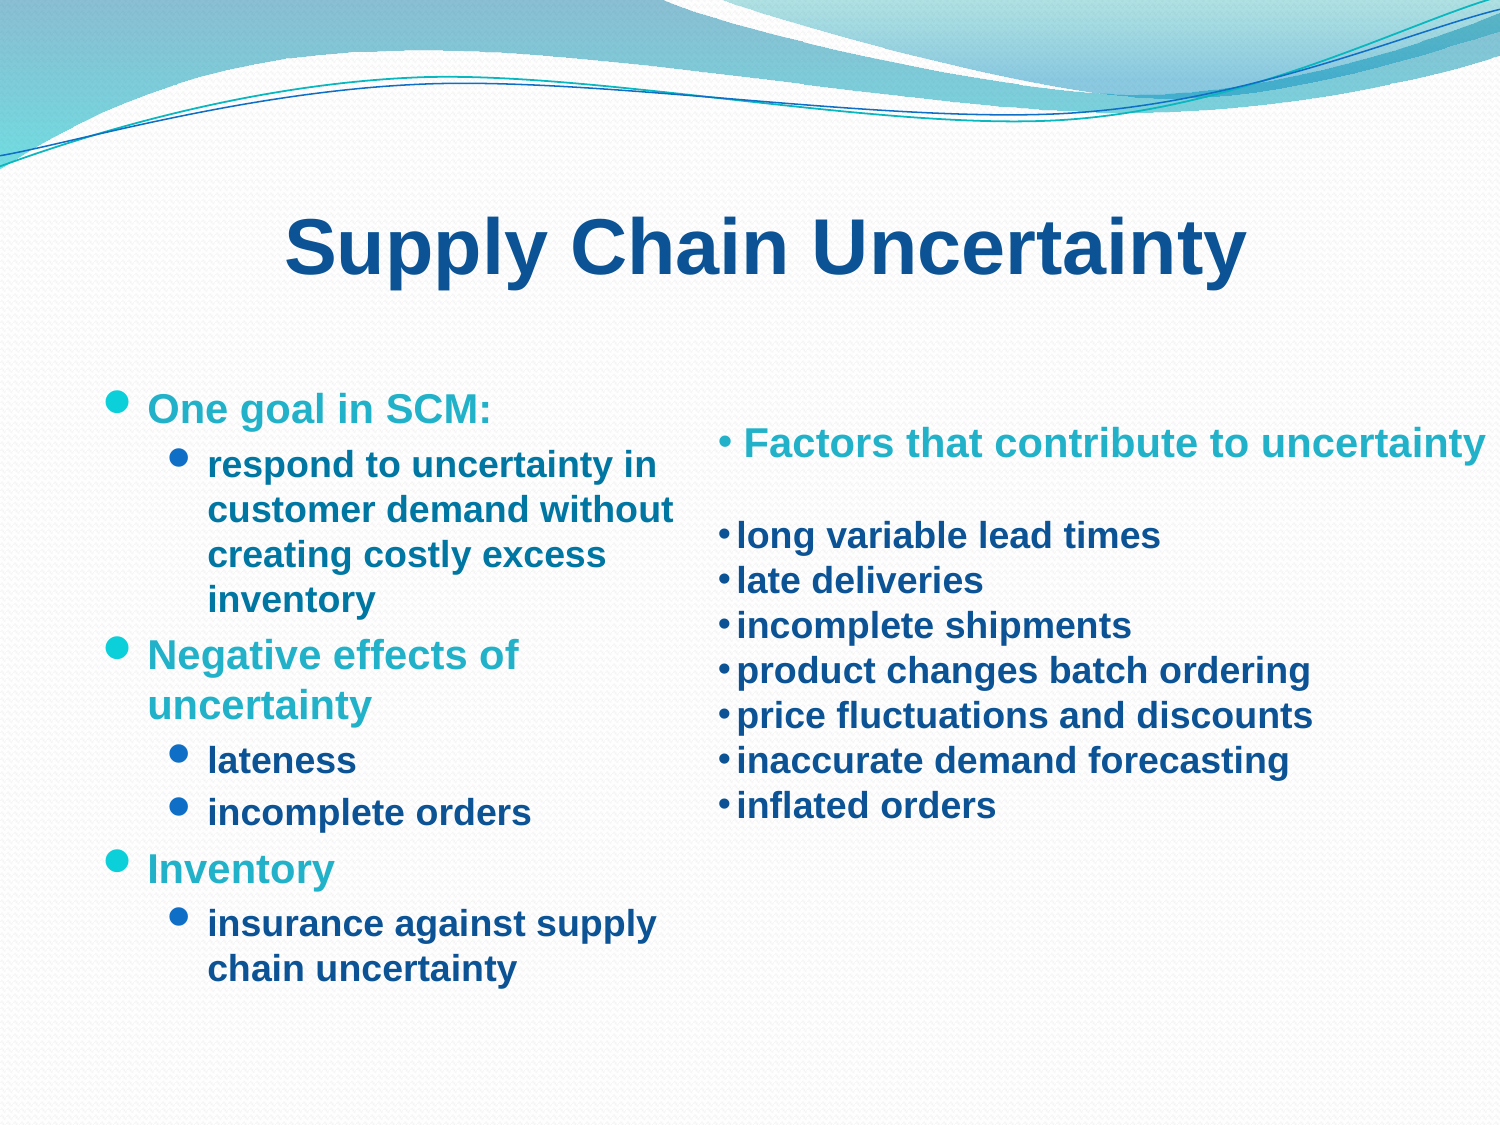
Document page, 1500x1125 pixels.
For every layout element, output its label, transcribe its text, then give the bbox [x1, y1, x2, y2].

text_box Supply Chain Uncertainty [269, 187, 1383, 298]
text_box Factors that contribute to uncertainty long variable lead times late deliveries incomplete shipments product changes batch ordering price fluctuations and discounts inaccurate demand forecasting inflated orders [703, 363, 1500, 969]
text_box One goal in SCM: respond to uncertainty in customer demand without creating costly excess inventory Negative effects of uncertainty lateness incomplete orders Inventory insurance against supply chain uncertainty [87, 374, 705, 1012]
